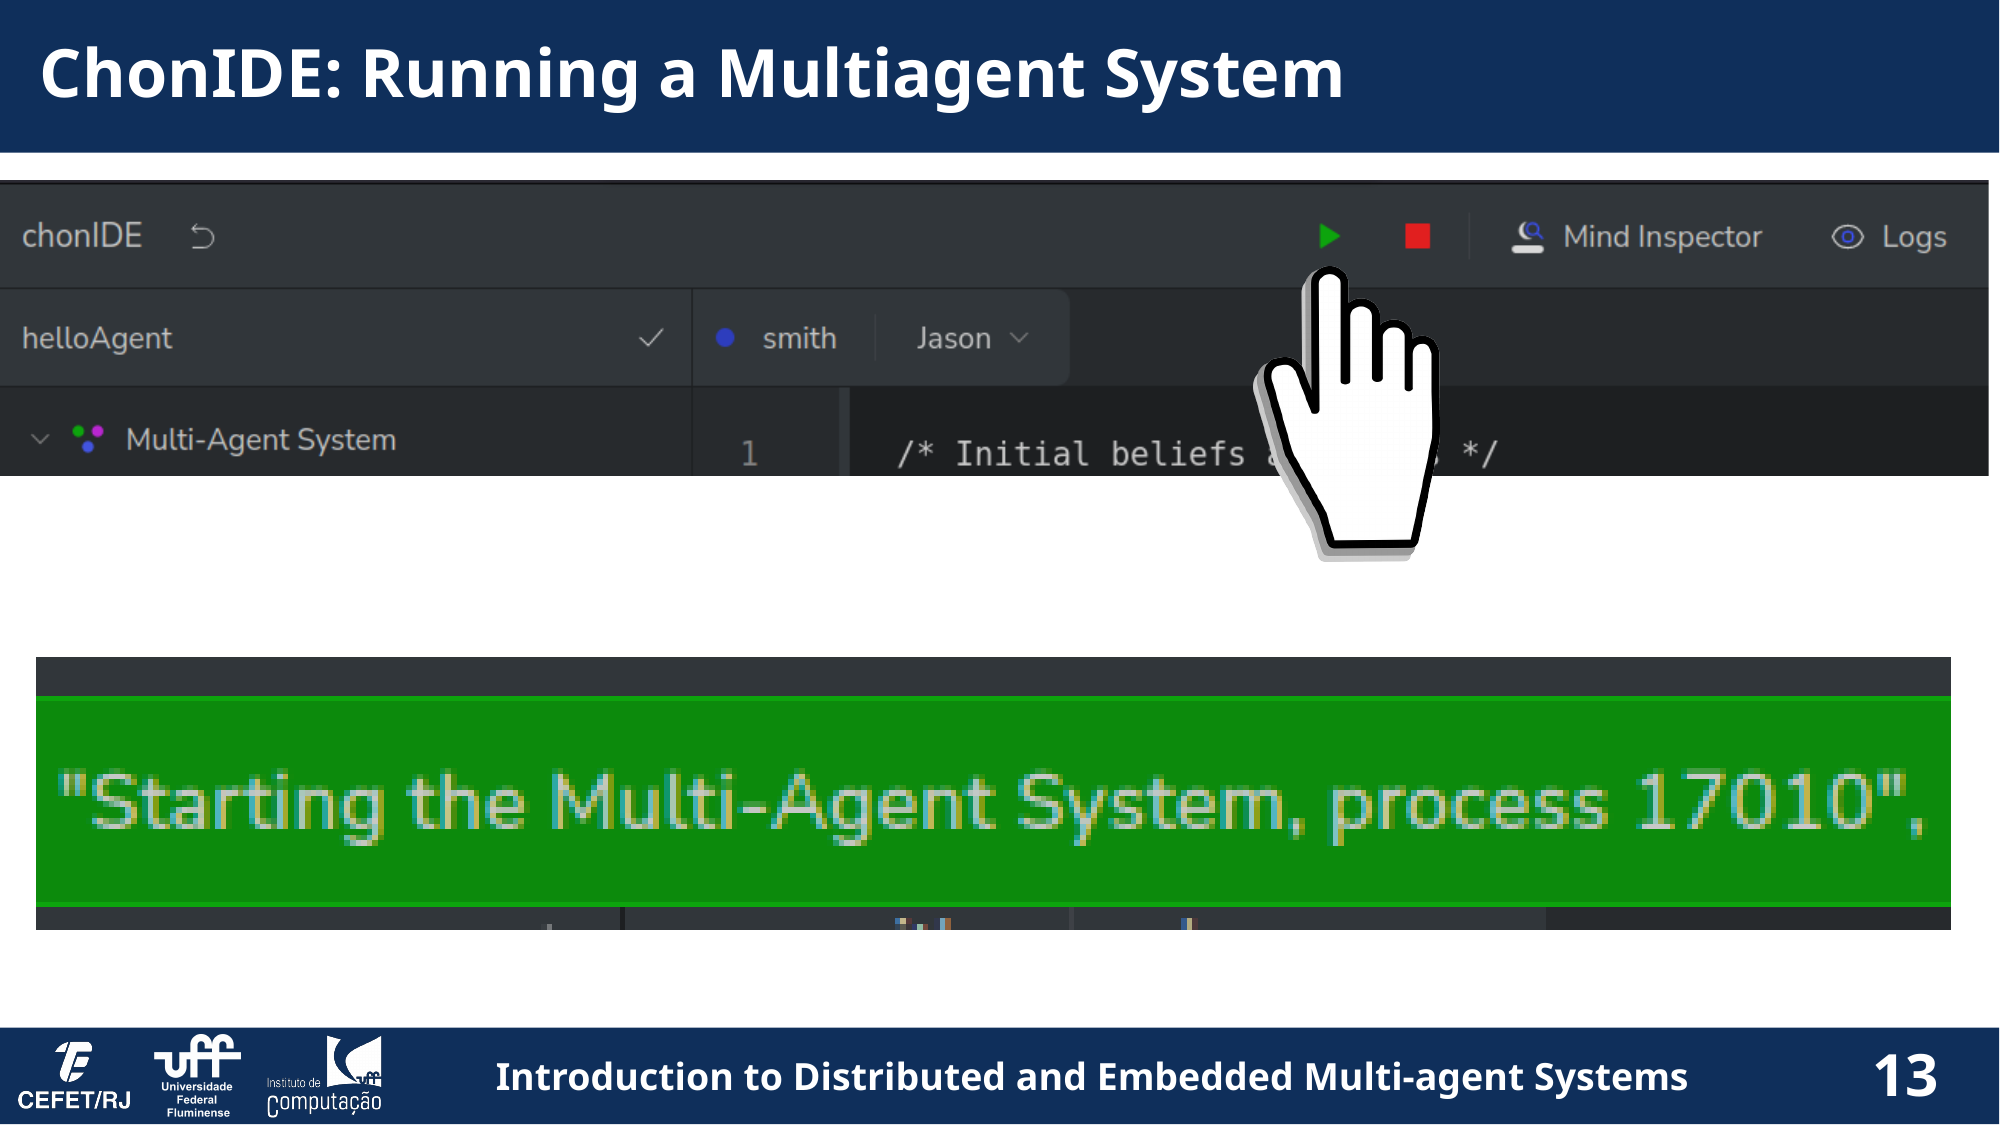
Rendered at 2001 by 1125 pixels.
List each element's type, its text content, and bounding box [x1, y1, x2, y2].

picture [36, 657, 1952, 930]
picture [0, 180, 1989, 562]
picture [18, 1021, 130, 1125]
picture [153, 1033, 242, 1122]
picture [265, 1033, 383, 1118]
text_box ChonIDE: Running a Multiagent System [25, 23, 1998, 116]
